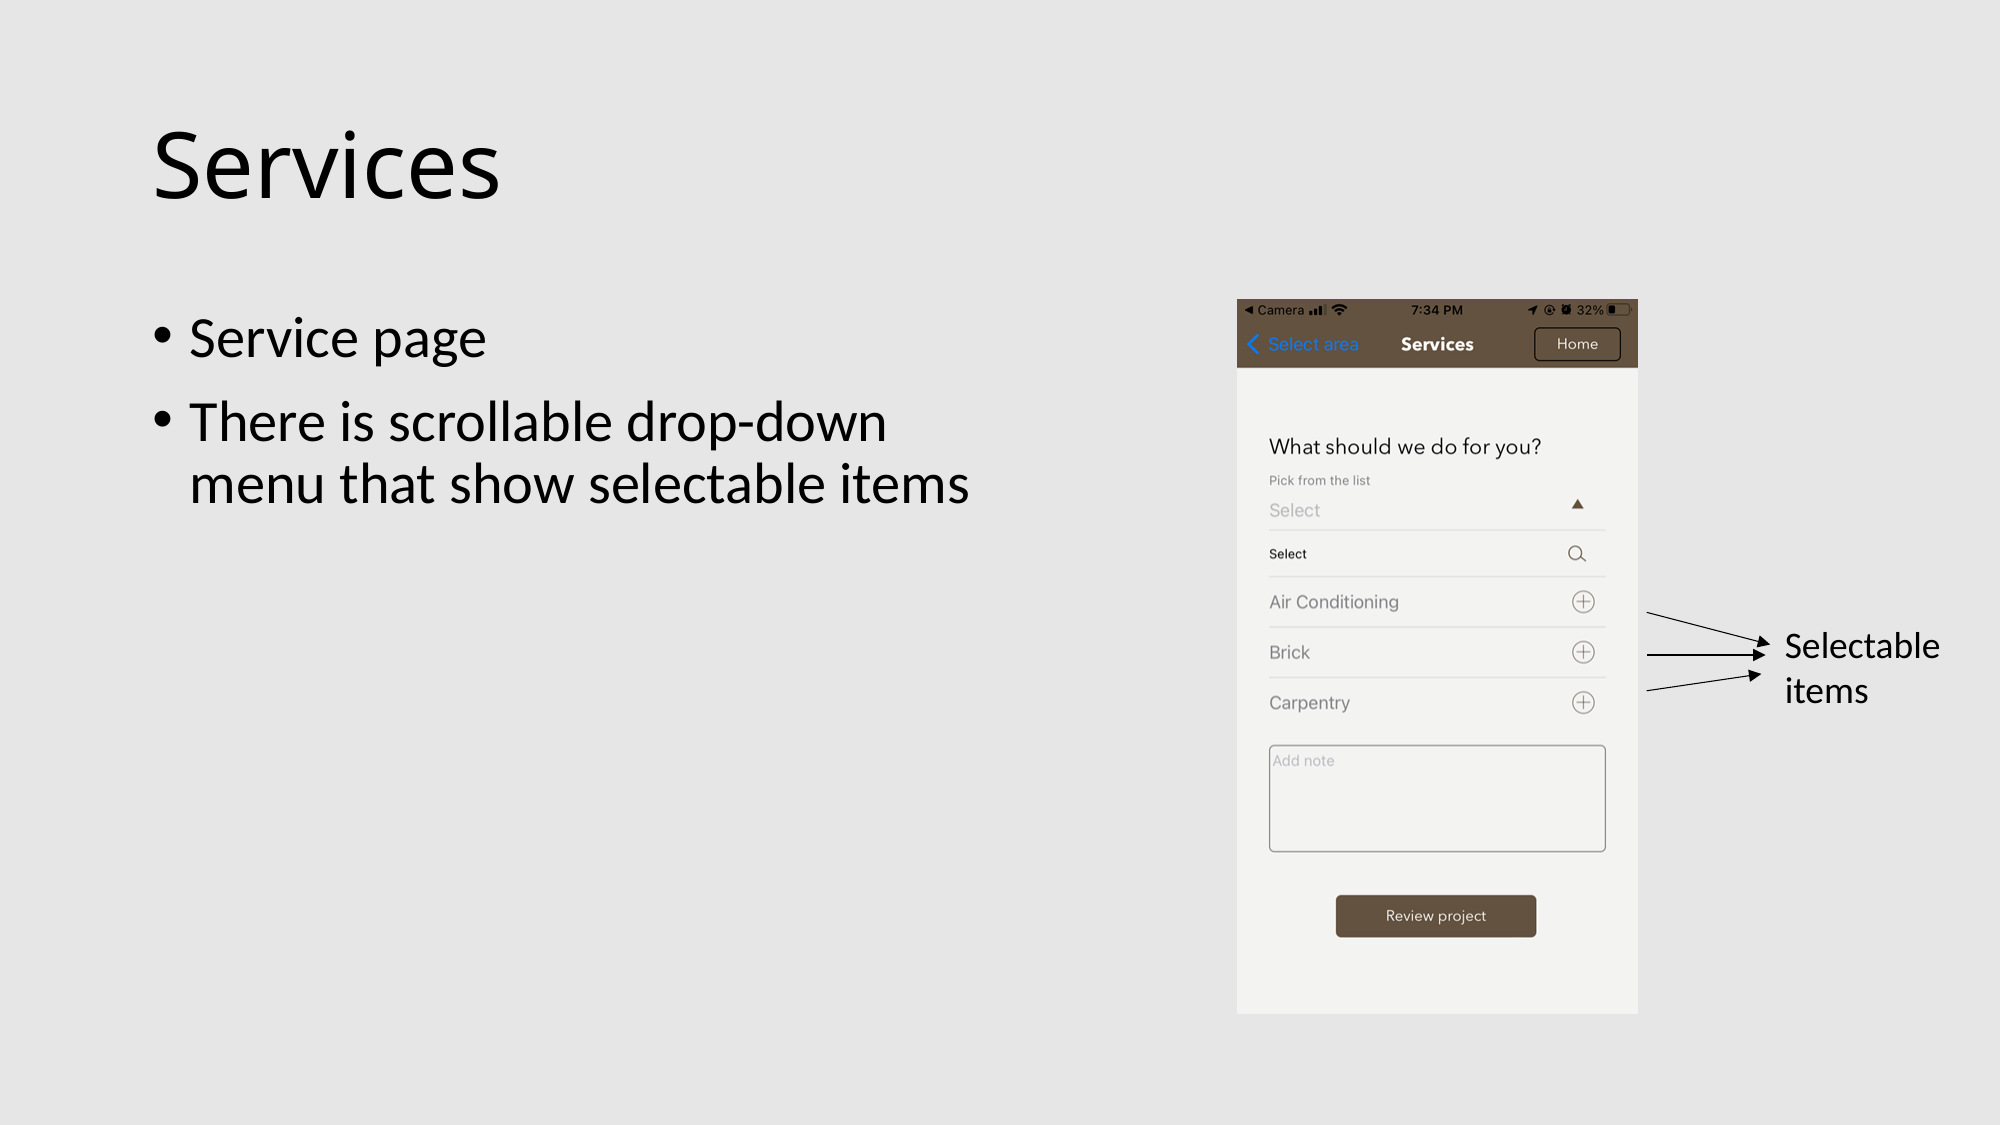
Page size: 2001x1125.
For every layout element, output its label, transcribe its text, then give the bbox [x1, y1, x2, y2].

title Services [137, 59, 1863, 278]
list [1236, 299, 1638, 1014]
list Service page There is scrollable drop-down menu that show selectable items [137, 299, 988, 1014]
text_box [1646, 612, 1771, 645]
text_box Selectable items [1770, 613, 1964, 719]
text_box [1646, 673, 1762, 691]
